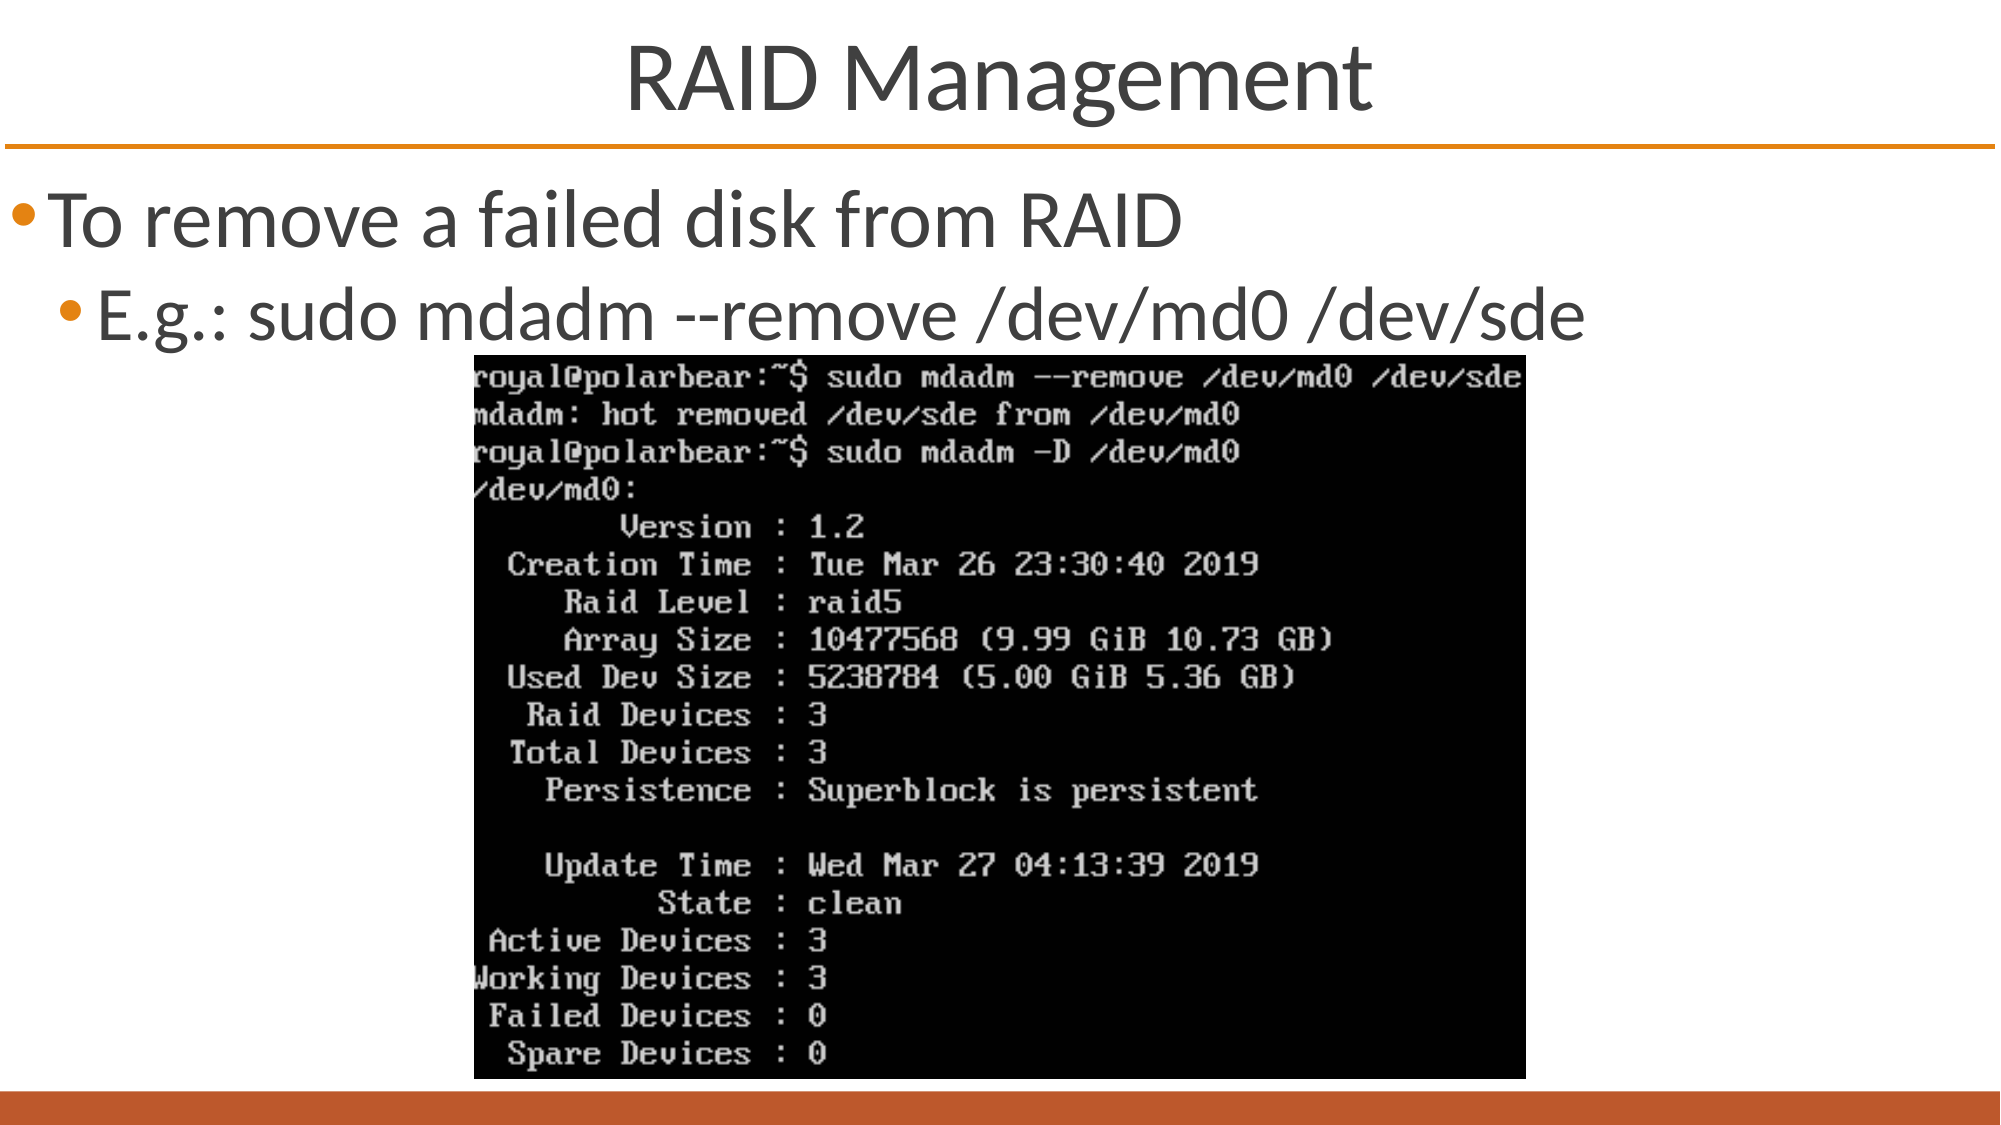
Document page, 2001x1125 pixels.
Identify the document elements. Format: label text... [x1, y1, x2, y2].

picture [473, 354, 1527, 1079]
list To remove a failed disk from RAID E.g.: sudo mdadm --remove /dev/md0 /dev/sde [9, 156, 1990, 1092]
title RAID Management [5, 6, 1995, 139]
